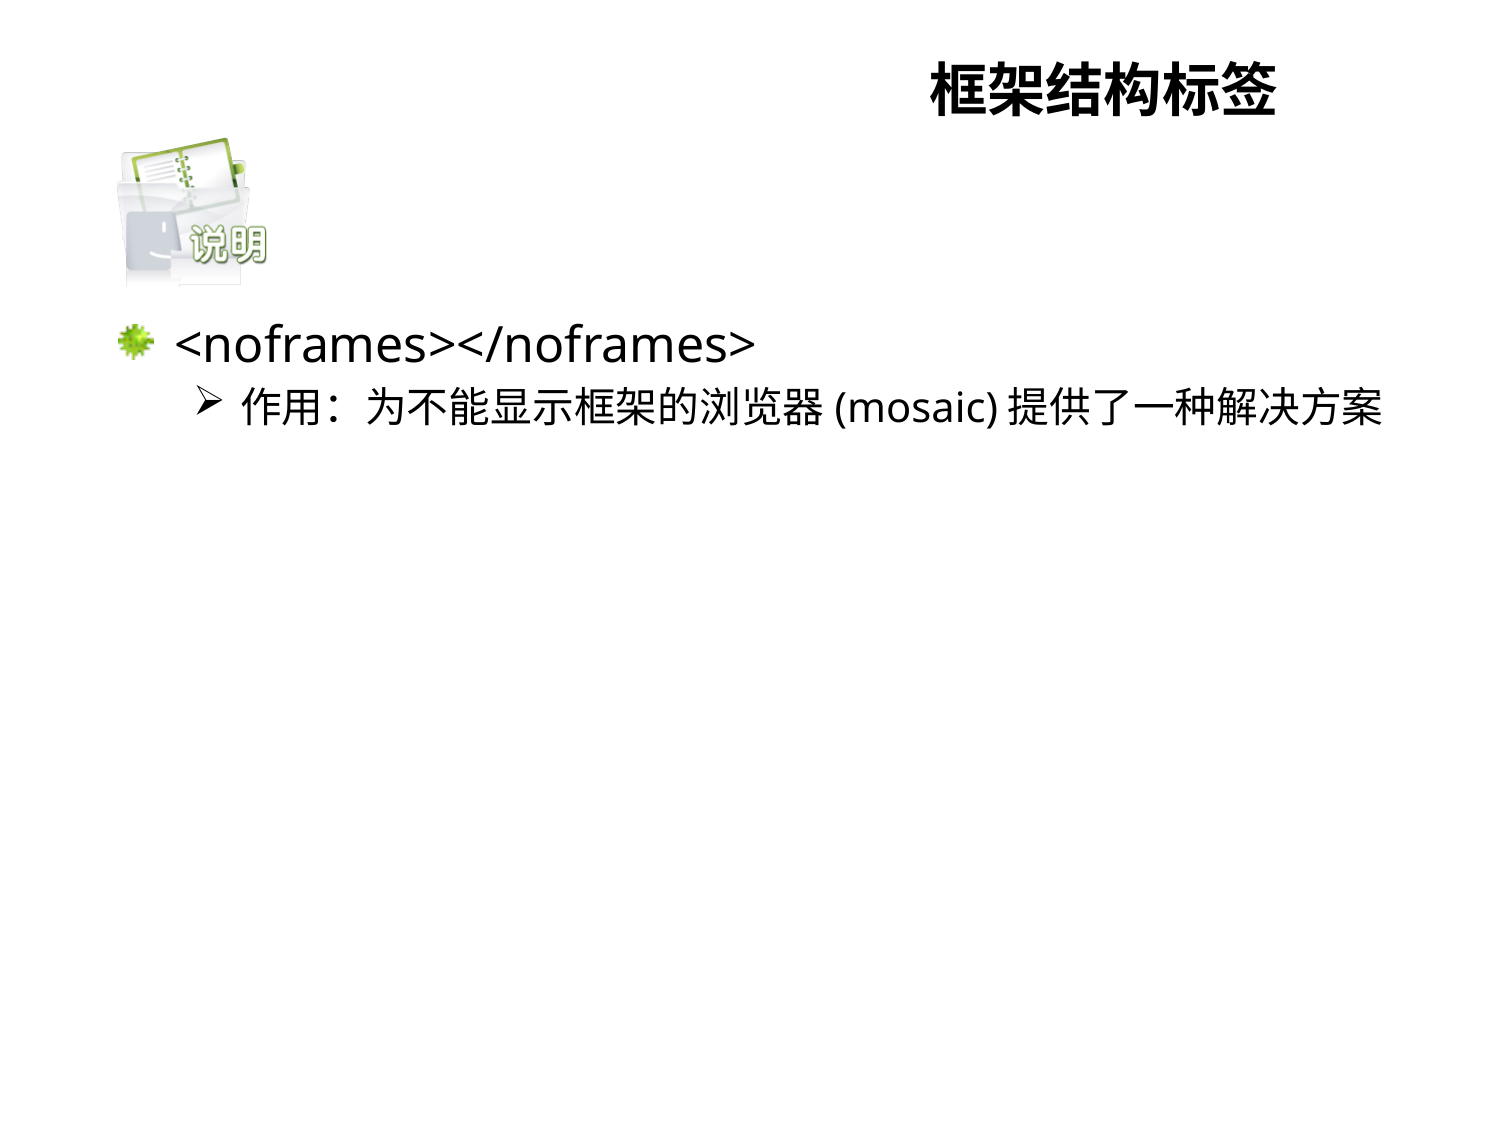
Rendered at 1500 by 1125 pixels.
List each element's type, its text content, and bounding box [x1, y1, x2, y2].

list <noframes></noframes> 作用：为不能显示框架的浏览器(mosaic)提供了一种解决方案 [102, 304, 1454, 1008]
picture [105, 128, 276, 299]
picture [118, 324, 154, 360]
title 框架结构标签 [719, 46, 1489, 130]
